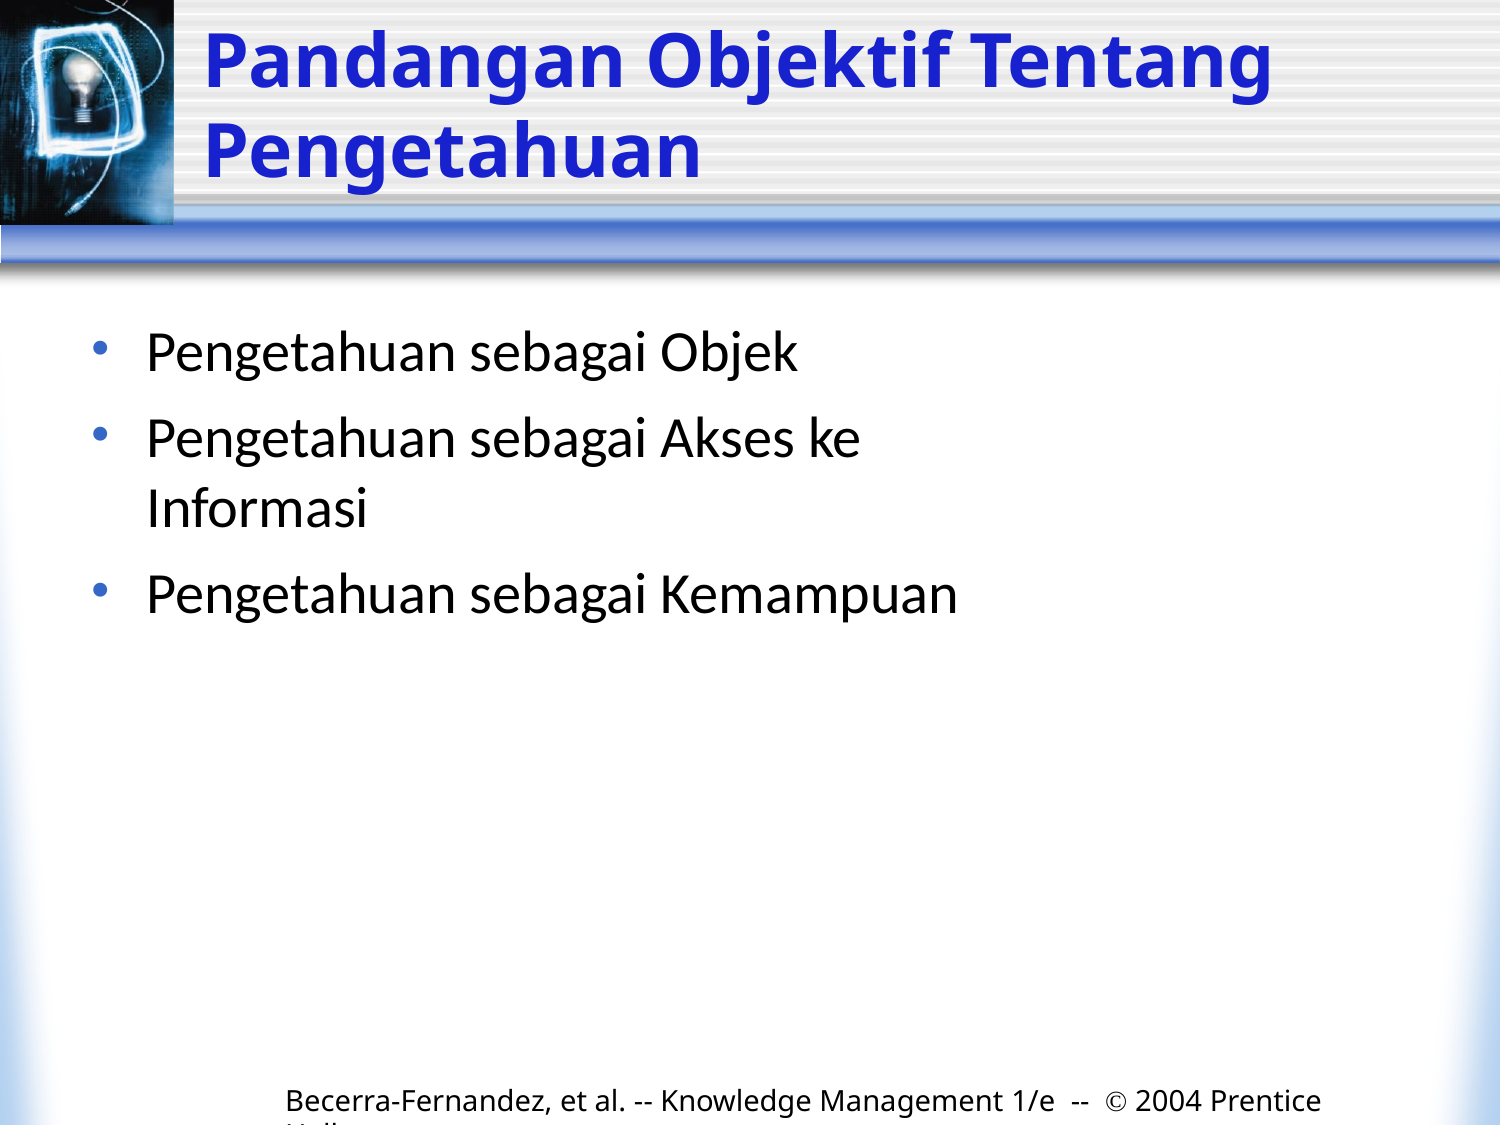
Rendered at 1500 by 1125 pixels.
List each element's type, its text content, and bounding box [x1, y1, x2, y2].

picture [0, 312, 63, 1125]
text_box Pengetahuan sebagai Objek Pengetahuan sebagai Akses ke Informasi Pengetahuan sebagai Kemampuan [87, 297, 1091, 626]
picture [0, 0, 1500, 288]
title Pandangan Objektif Tentang Pengetahuan [200, 10, 1471, 201]
picture [1425, 312, 1500, 1125]
footer Becerra-Fernandez, et al. -- Knowledge Management 1/e -- © 2004 Prentice Hall [283, 1082, 1342, 1125]
